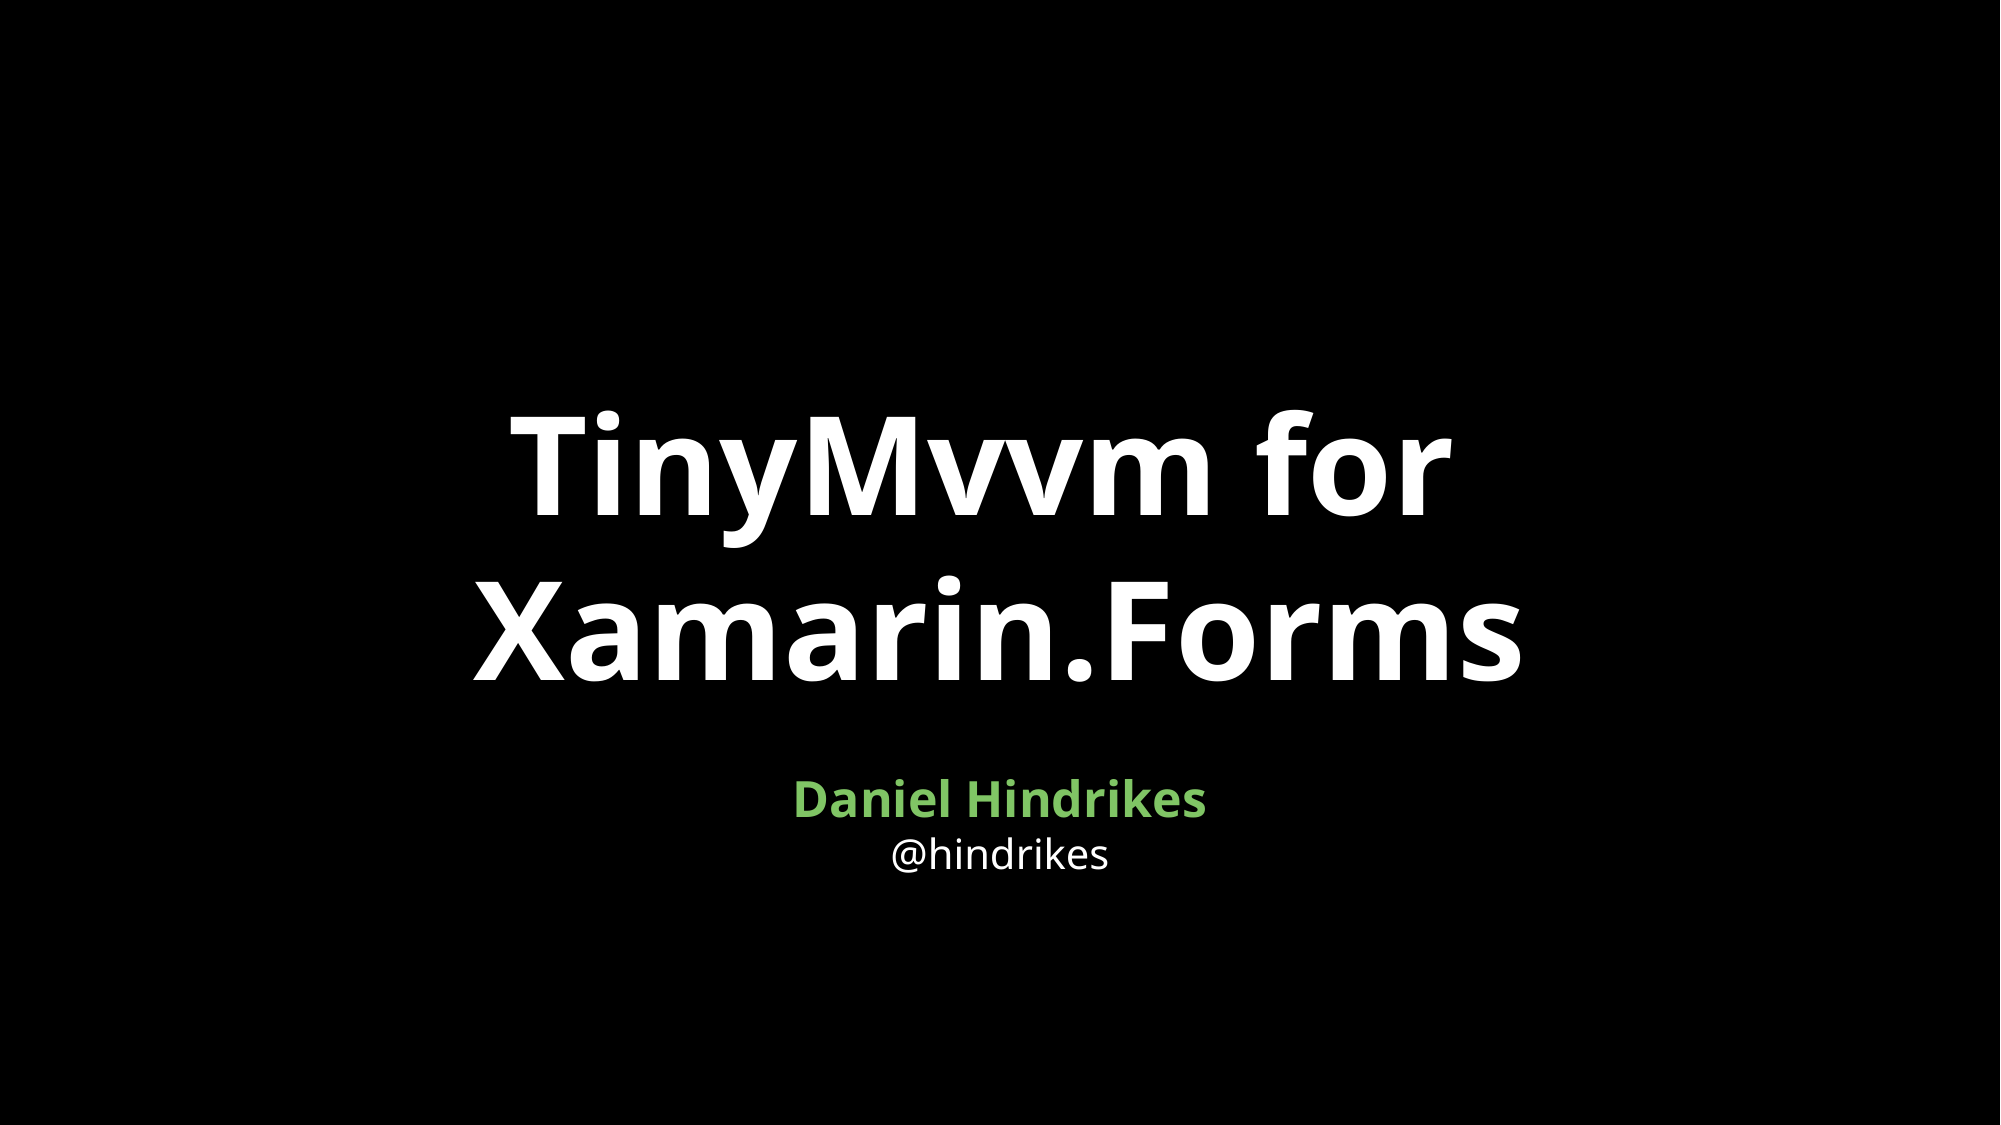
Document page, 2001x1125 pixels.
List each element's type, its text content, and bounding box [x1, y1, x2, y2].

text_box TinyMvvm for Xamarin.Forms Daniel Hindrikes @hindrikes [134, 370, 1866, 1005]
